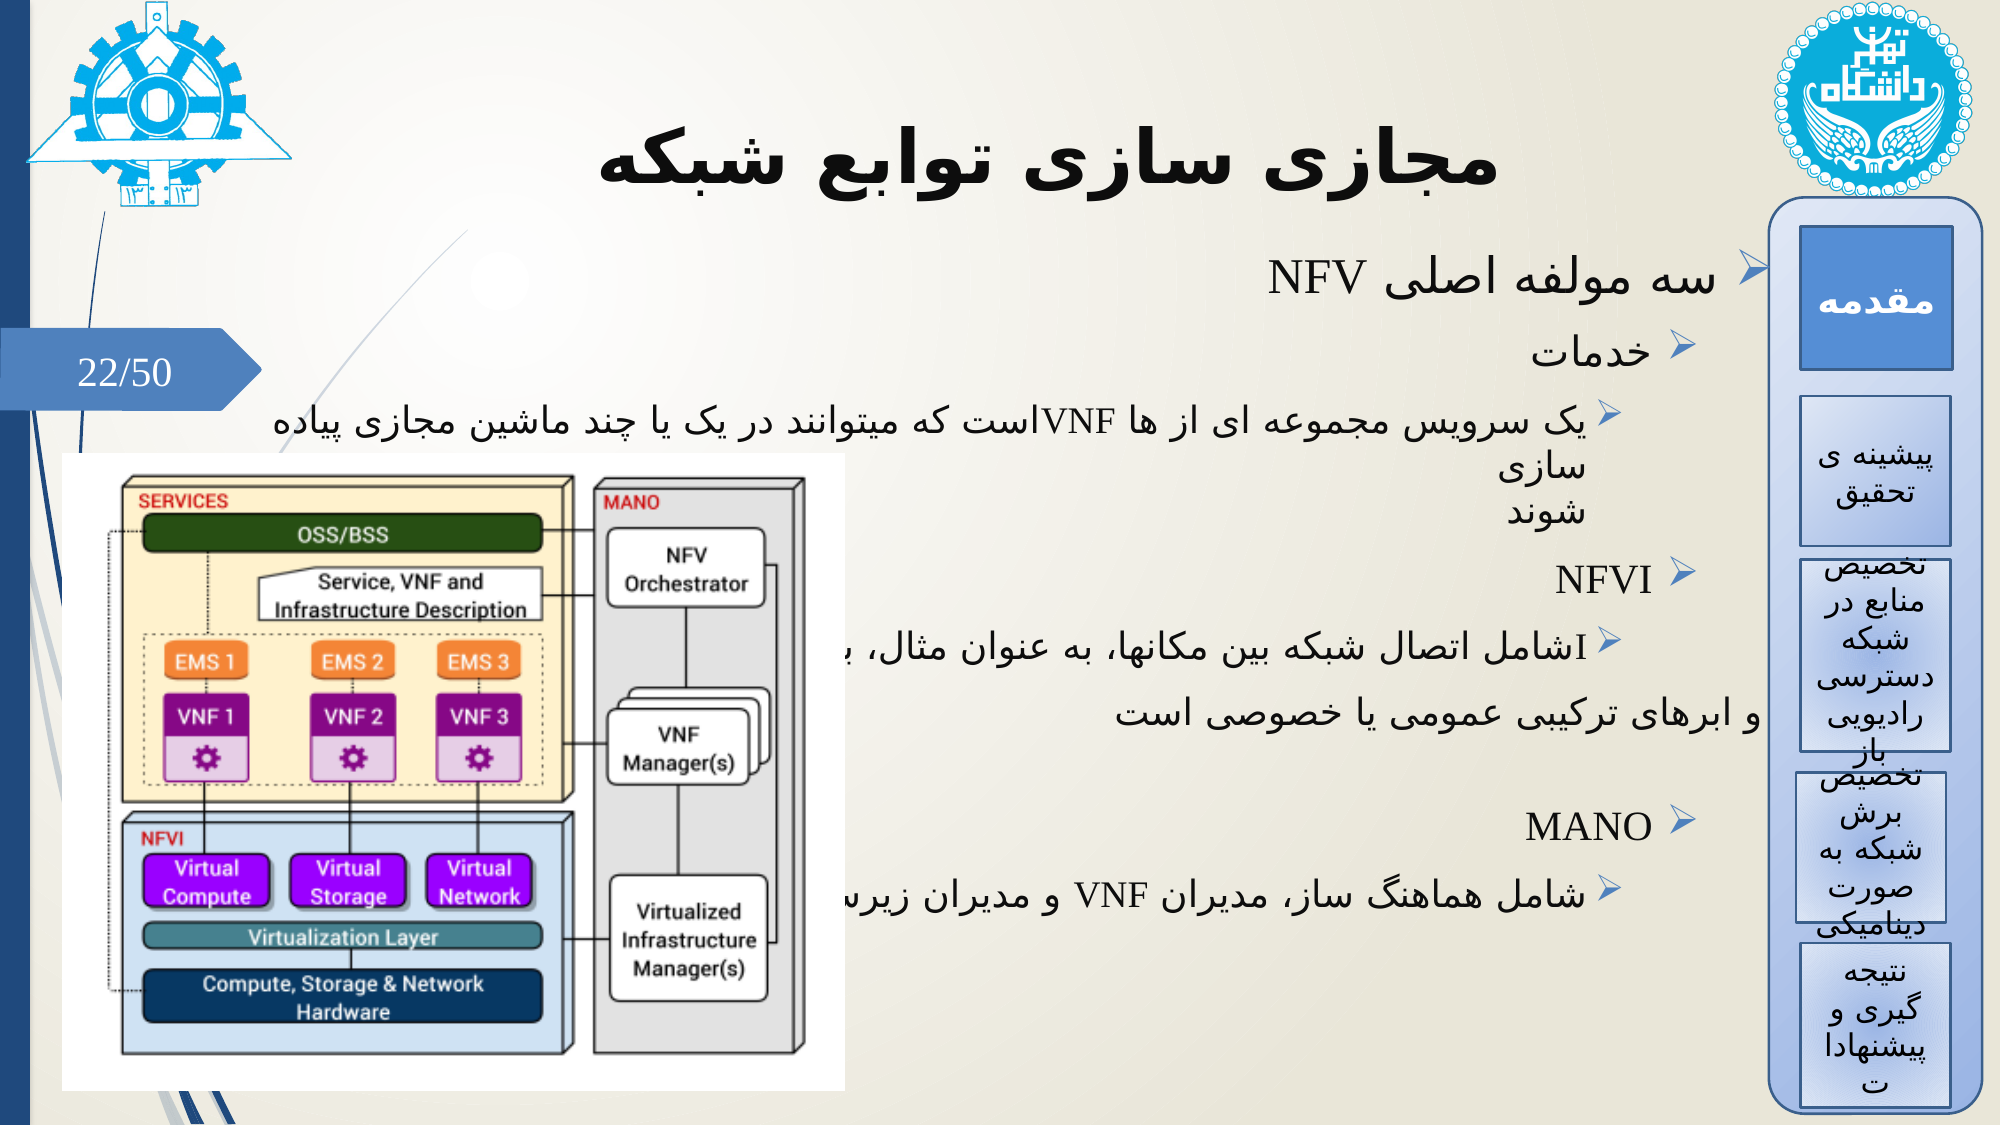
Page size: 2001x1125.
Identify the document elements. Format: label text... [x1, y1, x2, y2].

picture [62, 453, 845, 1092]
text_box تخصیص منابع در شبکه دسترسی رادیویی باز [1799, 558, 1952, 753]
picture [1822, 84, 1839, 101]
picture [1878, 83, 1944, 154]
picture [1821, 152, 1832, 159]
picture [1843, 65, 1900, 100]
picture [1898, 138, 1906, 147]
picture [1910, 79, 1924, 100]
picture [1804, 83, 1870, 154]
picture [1853, 133, 1859, 140]
text_box پیشینه ی تحقیق [1799, 395, 1952, 547]
picture [1835, 156, 1913, 172]
picture [1781, 133, 1869, 201]
picture [1897, 129, 1903, 140]
picture [1912, 100, 1944, 150]
text_box [1767, 196, 1984, 1116]
text_box تخصیص برش شبکه به صورت دینامیکی [1795, 771, 1947, 924]
text_box مقدمه [1799, 225, 1954, 371]
picture [1904, 145, 1911, 152]
picture [1812, 129, 1827, 150]
picture [1916, 150, 1929, 159]
text_box نتیجه گیری و پیشنهادات [1799, 942, 1952, 1109]
picture [1889, 133, 1896, 147]
picture [23, 0, 294, 209]
picture [1772, 0, 1974, 201]
picture [1837, 145, 1844, 152]
picture [1804, 103, 1857, 147]
list سه مولفه اصلی NFV خدمات یک سرویس مجموعه ای از ها VNFاست که میتوانند در یک یا چند ماشین مجازی پیاده سازی شوند NFVI Iشامل اتصال شبکه بین مکانها، به عنوان مثال، بین مراکز داده و ابرهای ترکیبی عمومی یا خصوصی است MANO شامل هماهنگ ساز، مدیران VNF و مدیران زیرساخت مجازی اند. [207, 236, 1790, 984]
picture [1851, 27, 1905, 67]
picture [1904, 66, 1908, 92]
slide_number 22/50 [23, 339, 188, 400]
title مجازی سازی توابع شبکه [318, 101, 1781, 236]
